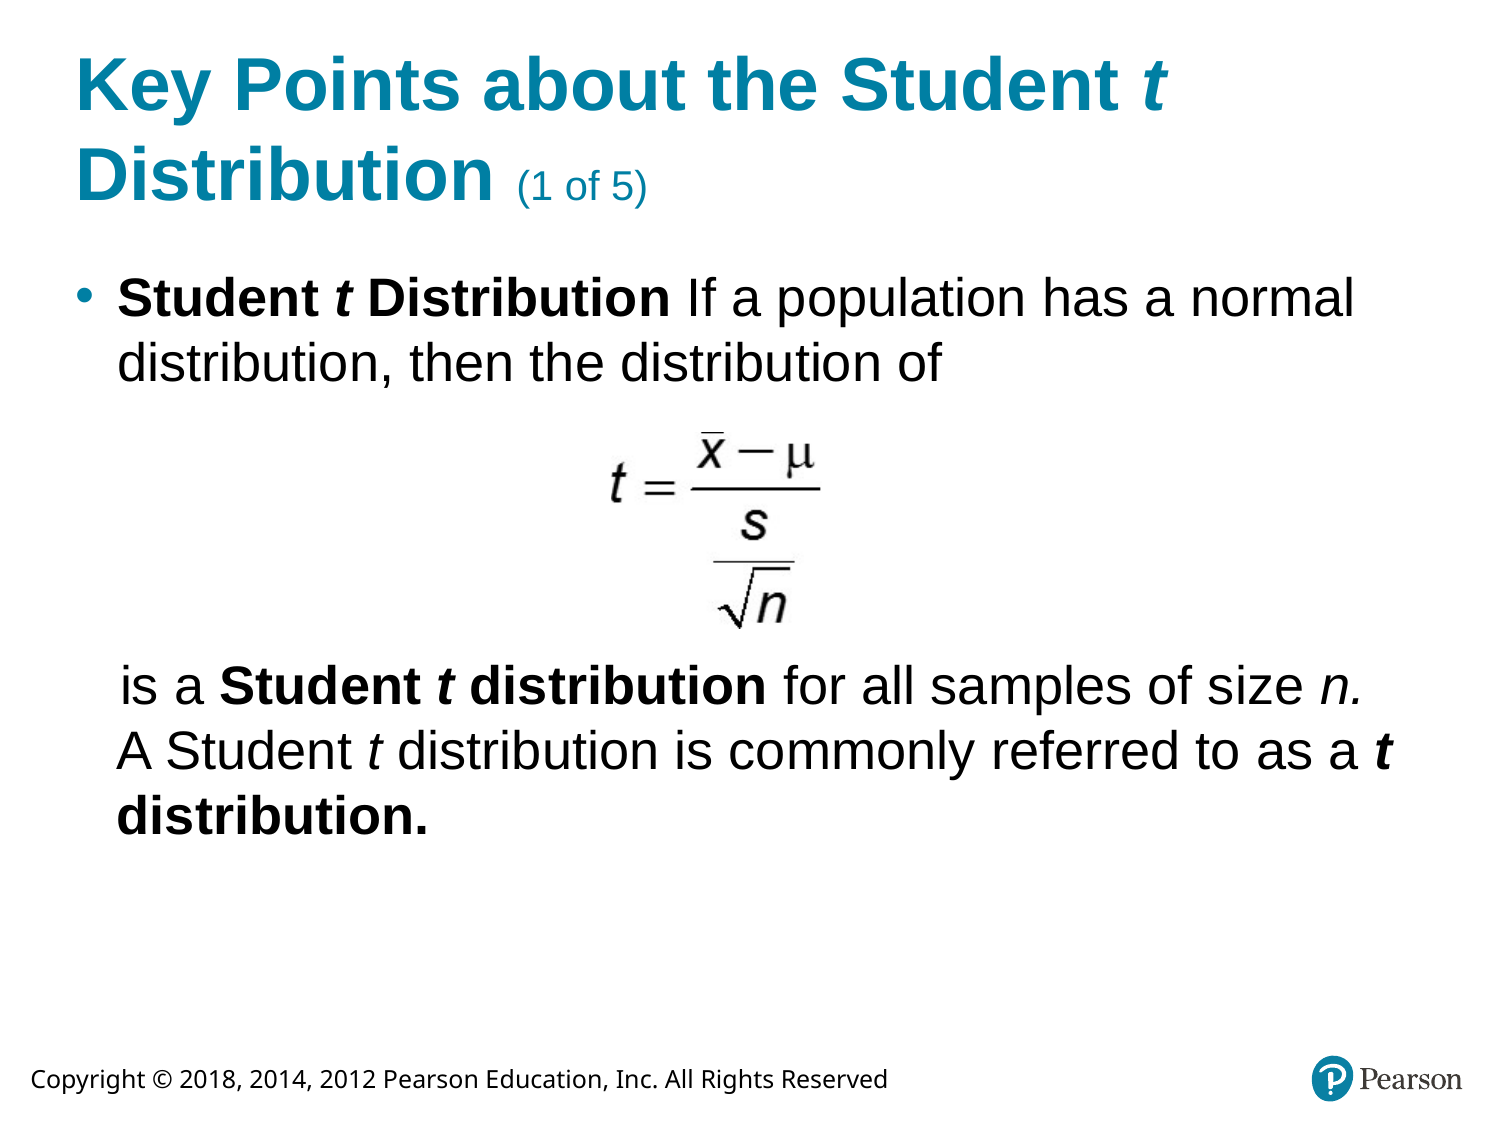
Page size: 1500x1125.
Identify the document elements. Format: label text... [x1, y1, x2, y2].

list is a Student t distribution for all samples of size n. A Student t distribution is commonly referred to as a t distribution. [75, 650, 1413, 850]
picture [611, 432, 823, 630]
list Student t Distribution If a population has a normal distribution, then the distribution of [75, 262, 1425, 412]
title Key Points about the Student t Distribution (1 of 5) [75, 35, 1425, 216]
